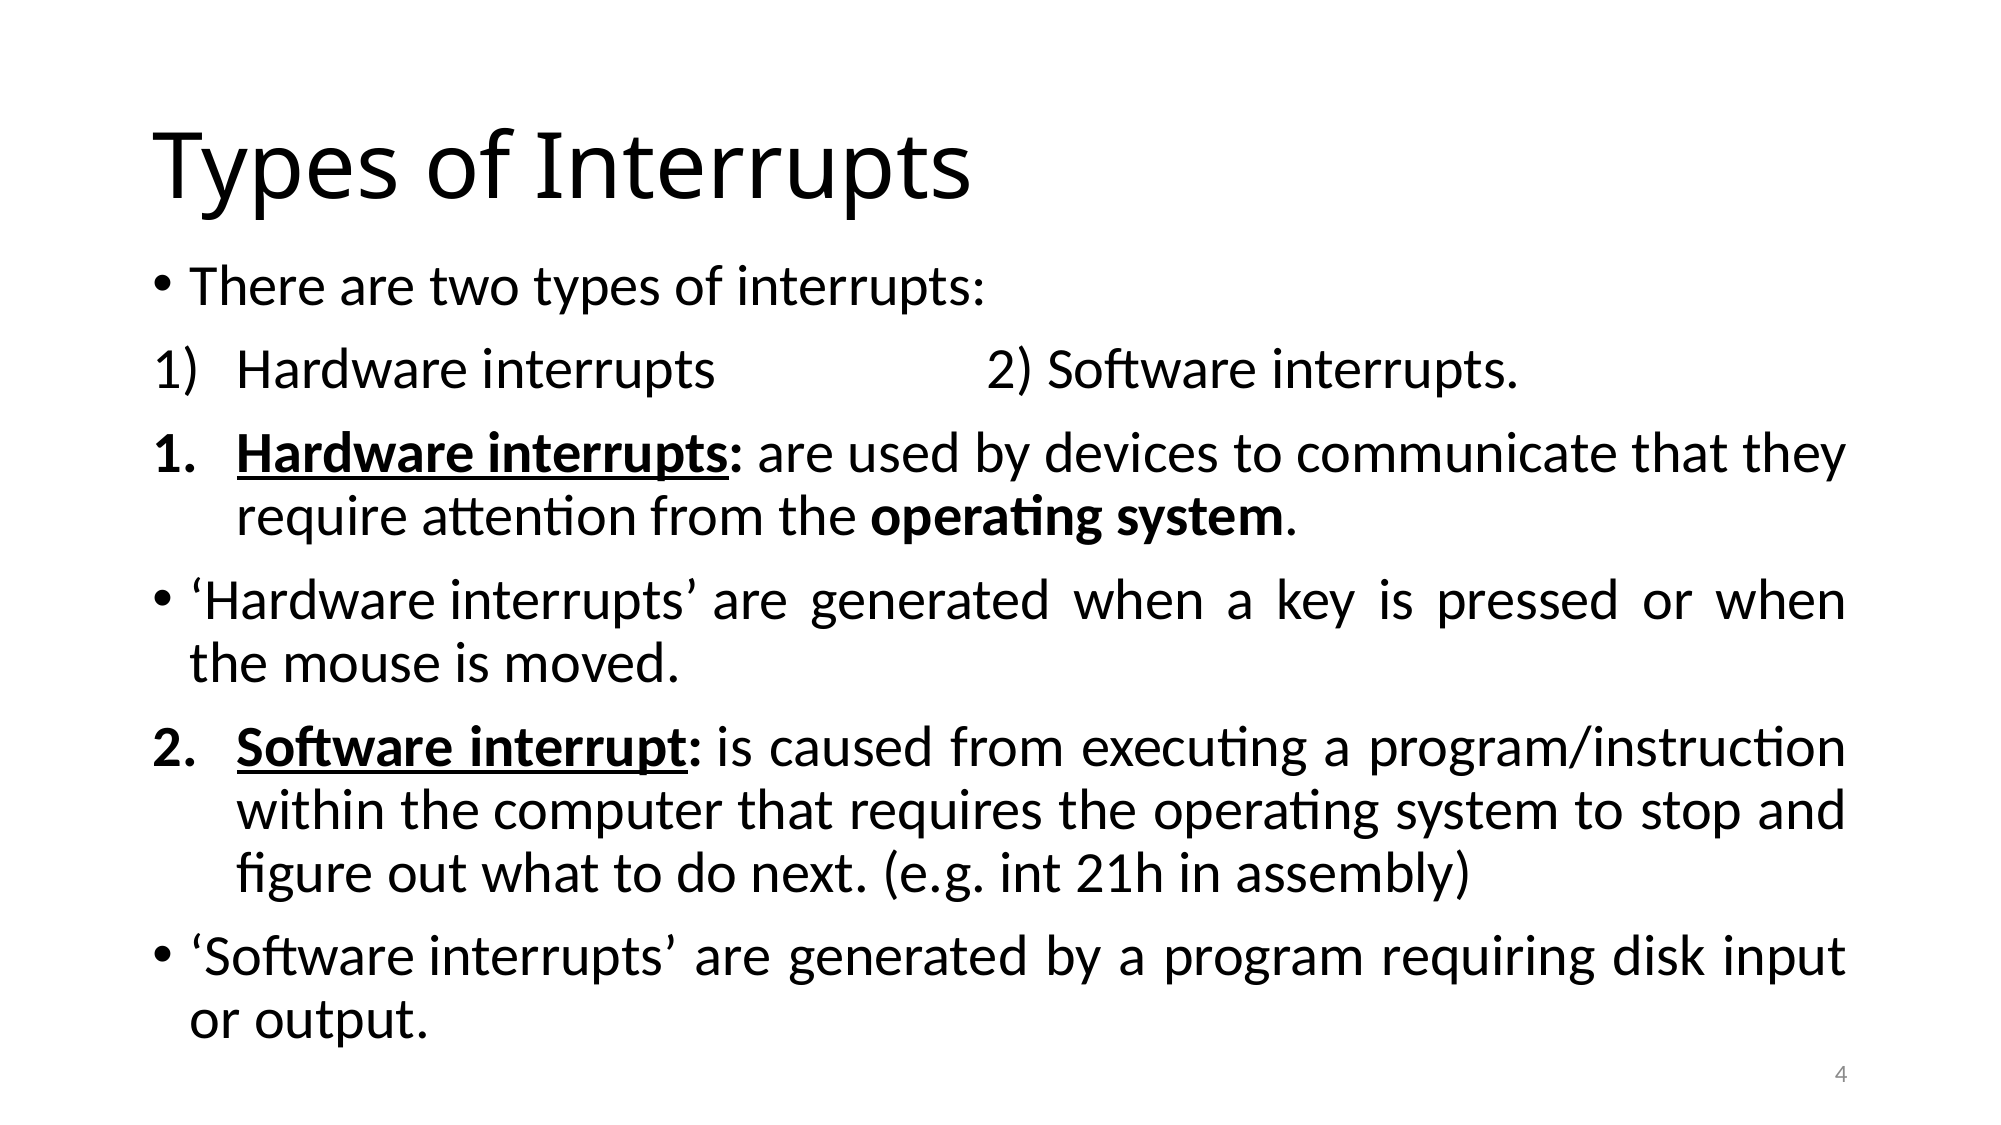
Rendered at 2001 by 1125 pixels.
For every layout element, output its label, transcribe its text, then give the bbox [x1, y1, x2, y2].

slide_number 4 [1412, 1042, 1863, 1103]
title Types of Interrupts [137, 59, 1863, 247]
list There are two types of interrupts: Hardware interrupts 2) Software interrupts. Hardware interrupts: are used by devices to communicate that they require attention from the operating system. ‘Hardware interrupts’ are generated when a key is pressed or when the mouse is moved. Software interrupt: is caused from executing a program/instruction within the computer that requires the operating system to stop and figure out what to do next. (e.g. int 21h in assembly) ‘Software interrupts’ are generated by a program requiring disk input or output. [137, 247, 1863, 1073]
